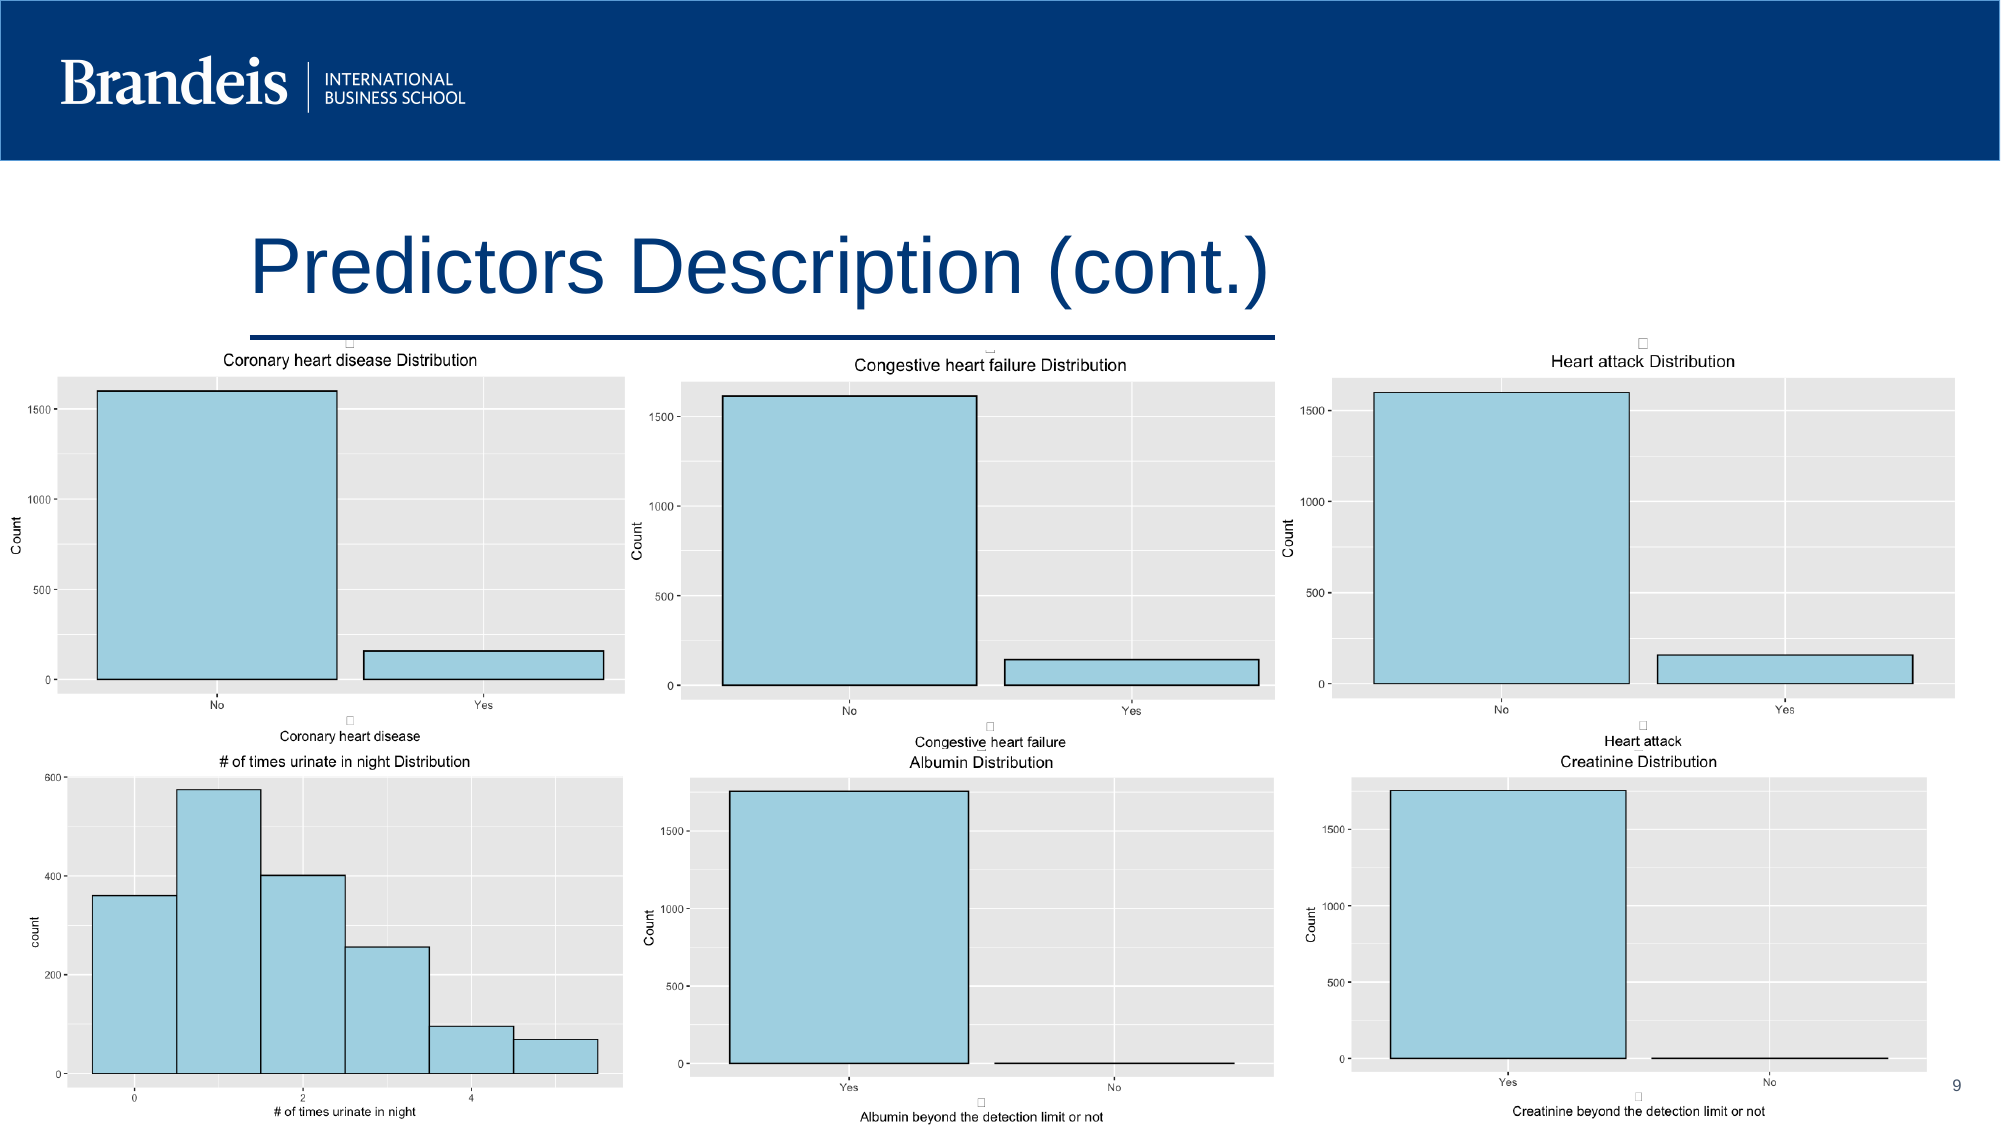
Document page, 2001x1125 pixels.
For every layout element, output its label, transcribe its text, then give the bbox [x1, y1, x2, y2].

picture [50, 49, 477, 119]
list Predictors Description (cont.) [249, 224, 1750, 313]
picture [4, 329, 1963, 1125]
